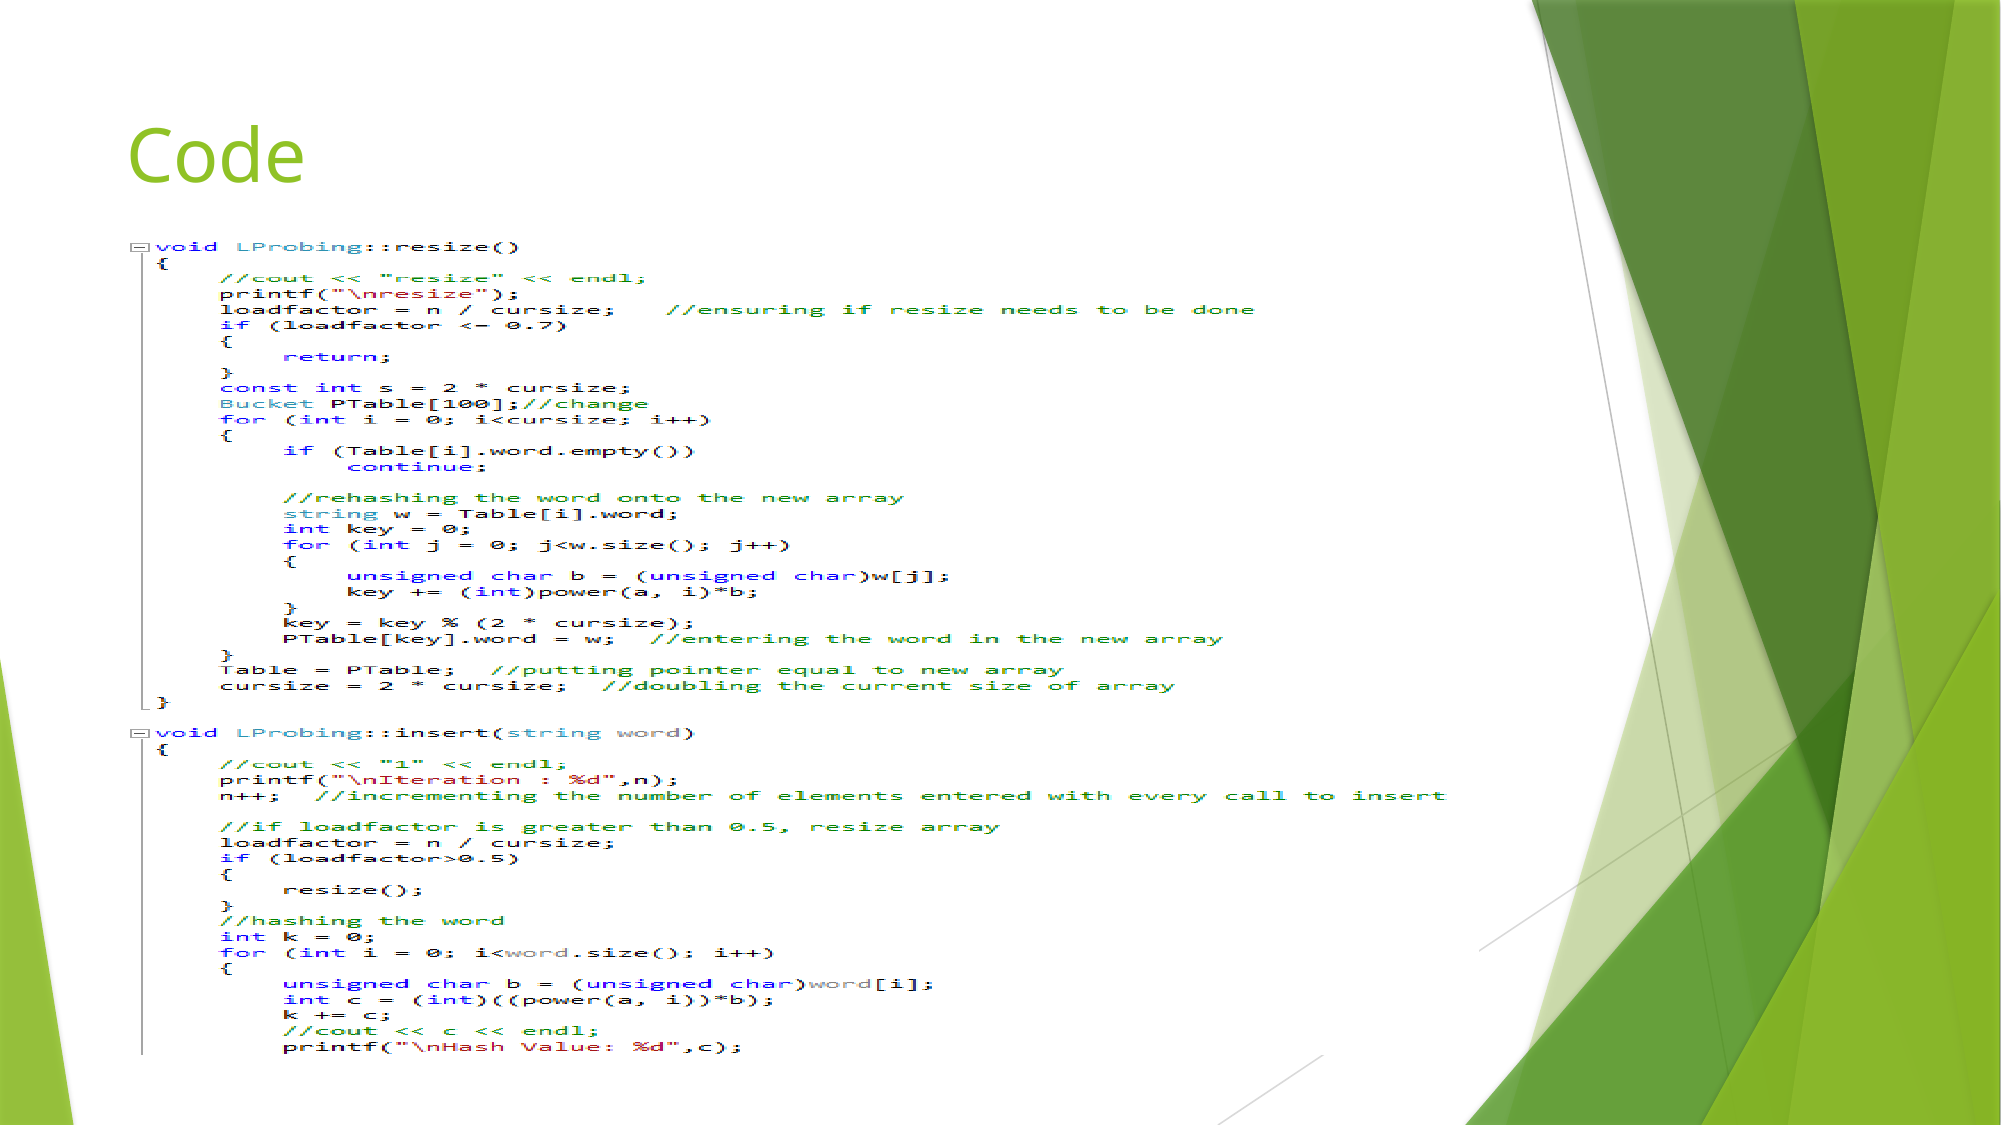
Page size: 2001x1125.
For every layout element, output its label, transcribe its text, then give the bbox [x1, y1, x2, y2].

title Code [111, 99, 1522, 317]
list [130, 229, 1480, 1055]
